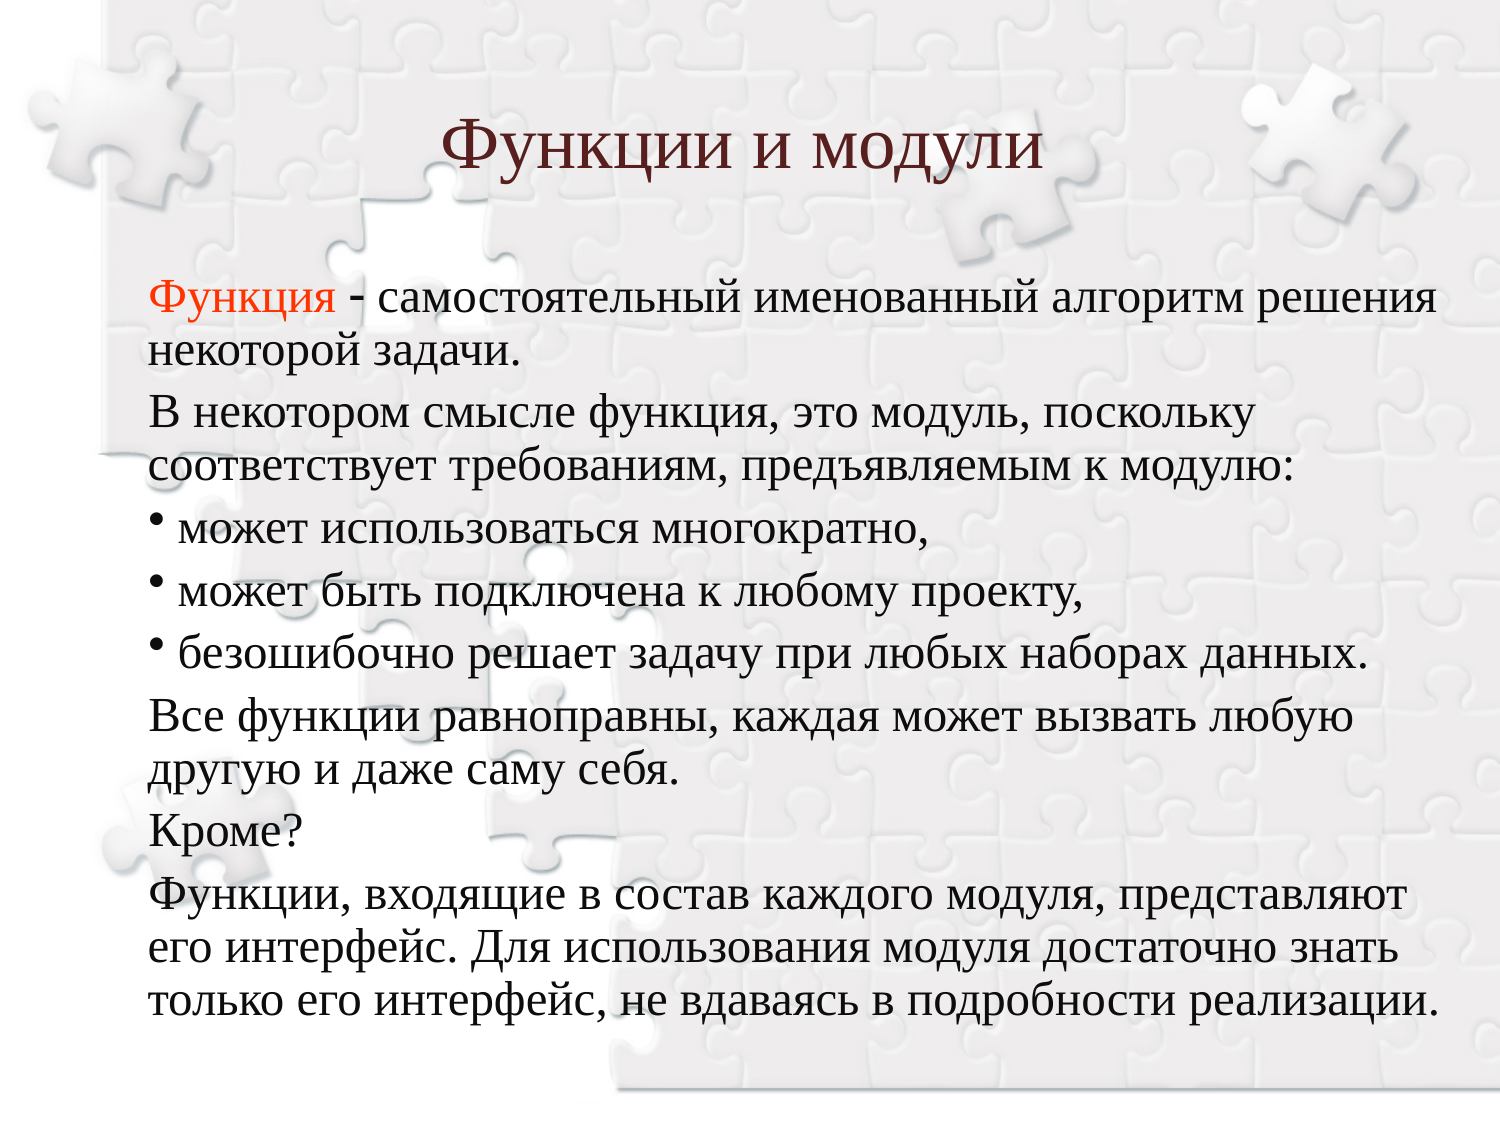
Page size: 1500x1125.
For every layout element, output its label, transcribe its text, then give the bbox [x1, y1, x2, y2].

picture [0, 0, 1500, 1125]
list Функция  самостоятельный именованный алгоритм решения некоторой задачи. В некотором смысле функция, это модуль, поскольку соответствует требованиям, предъявляемым к модулю: может использоваться многократно, может быть подключена к любому проекту, безошибочно решает задачу при любых наборах данных. Все функции равноправны, каждая может вызвать любую другую и даже саму себя. Кроме? Функции, входящие в состав каждого модуля, представляют его интерфейс. Для использования модуля достаточно знать только его интерфейс, не вдаваясь в подробности реализации. [75, 262, 1463, 1089]
title Функции и модули [75, 45, 1425, 233]
